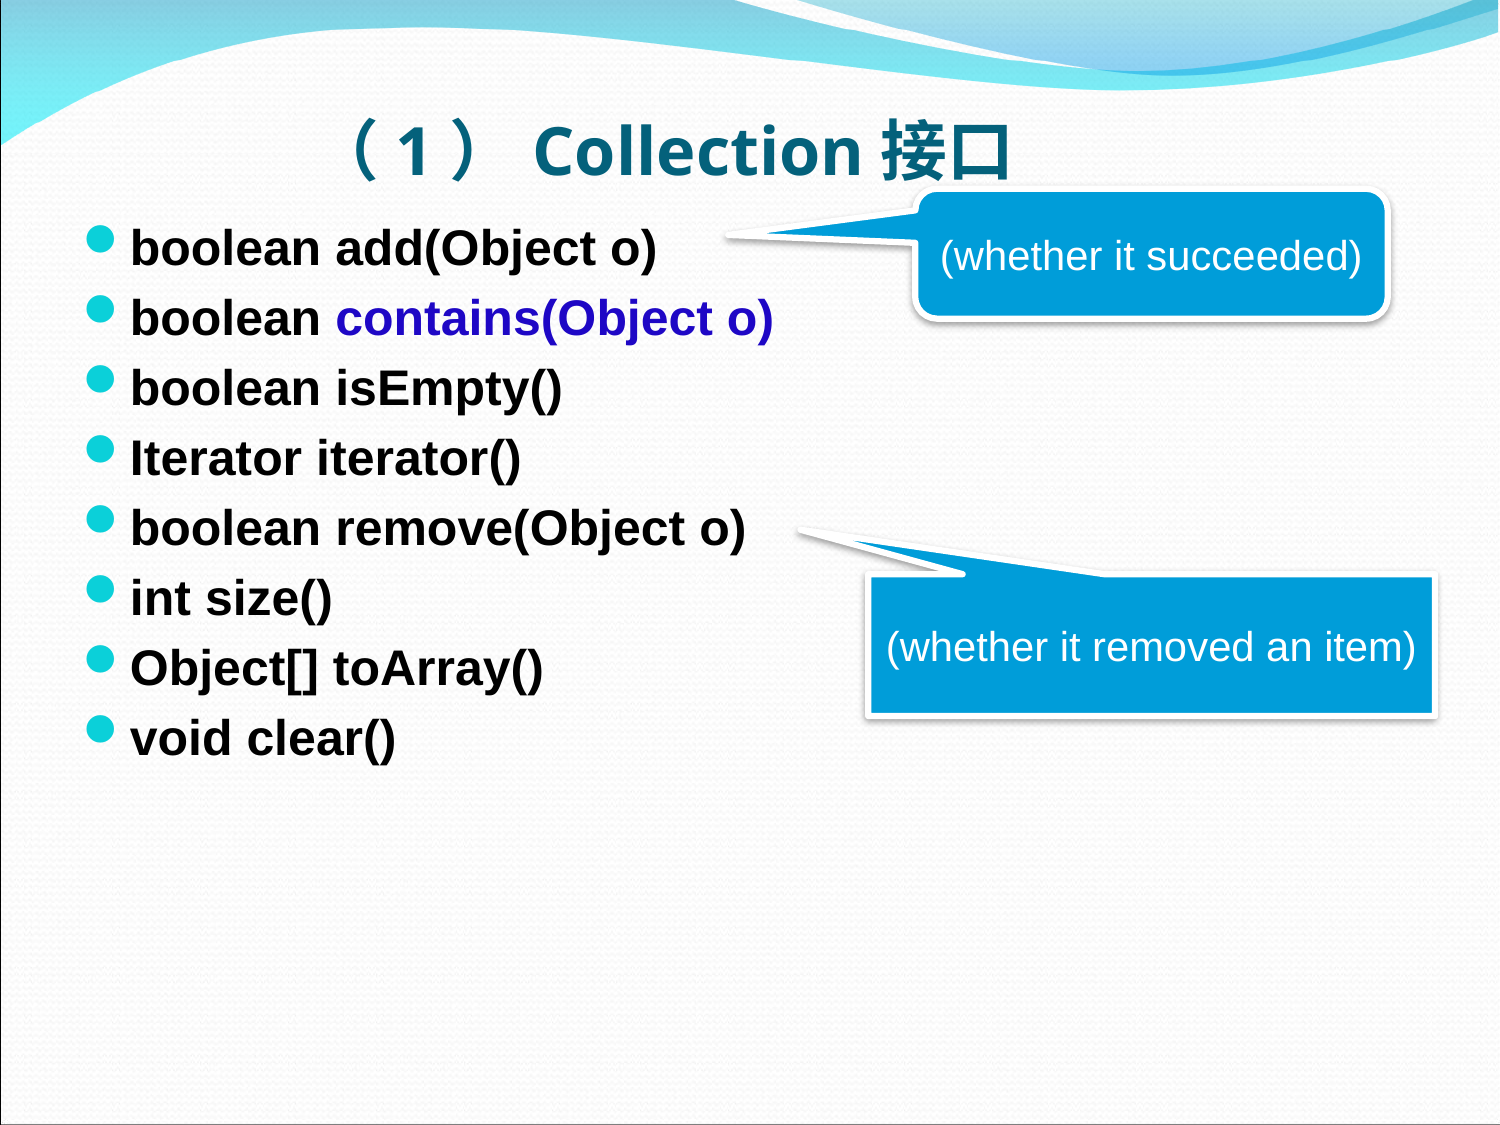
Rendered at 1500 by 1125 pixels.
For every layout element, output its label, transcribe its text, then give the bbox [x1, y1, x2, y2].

list boolean add(Object o) boolean contains(Object o) boolean isEmpty() Iterator iterator() boolean remove(Object o) int size() Object[] toArray() void clear() [67, 208, 1418, 1029]
title （1）Collection接口 [312, 88, 1173, 189]
text_box (whether it removed an item) [797, 526, 1439, 720]
picture [0, 0, 1500, 1125]
text_box (whether it succeeded) [725, 185, 1391, 322]
